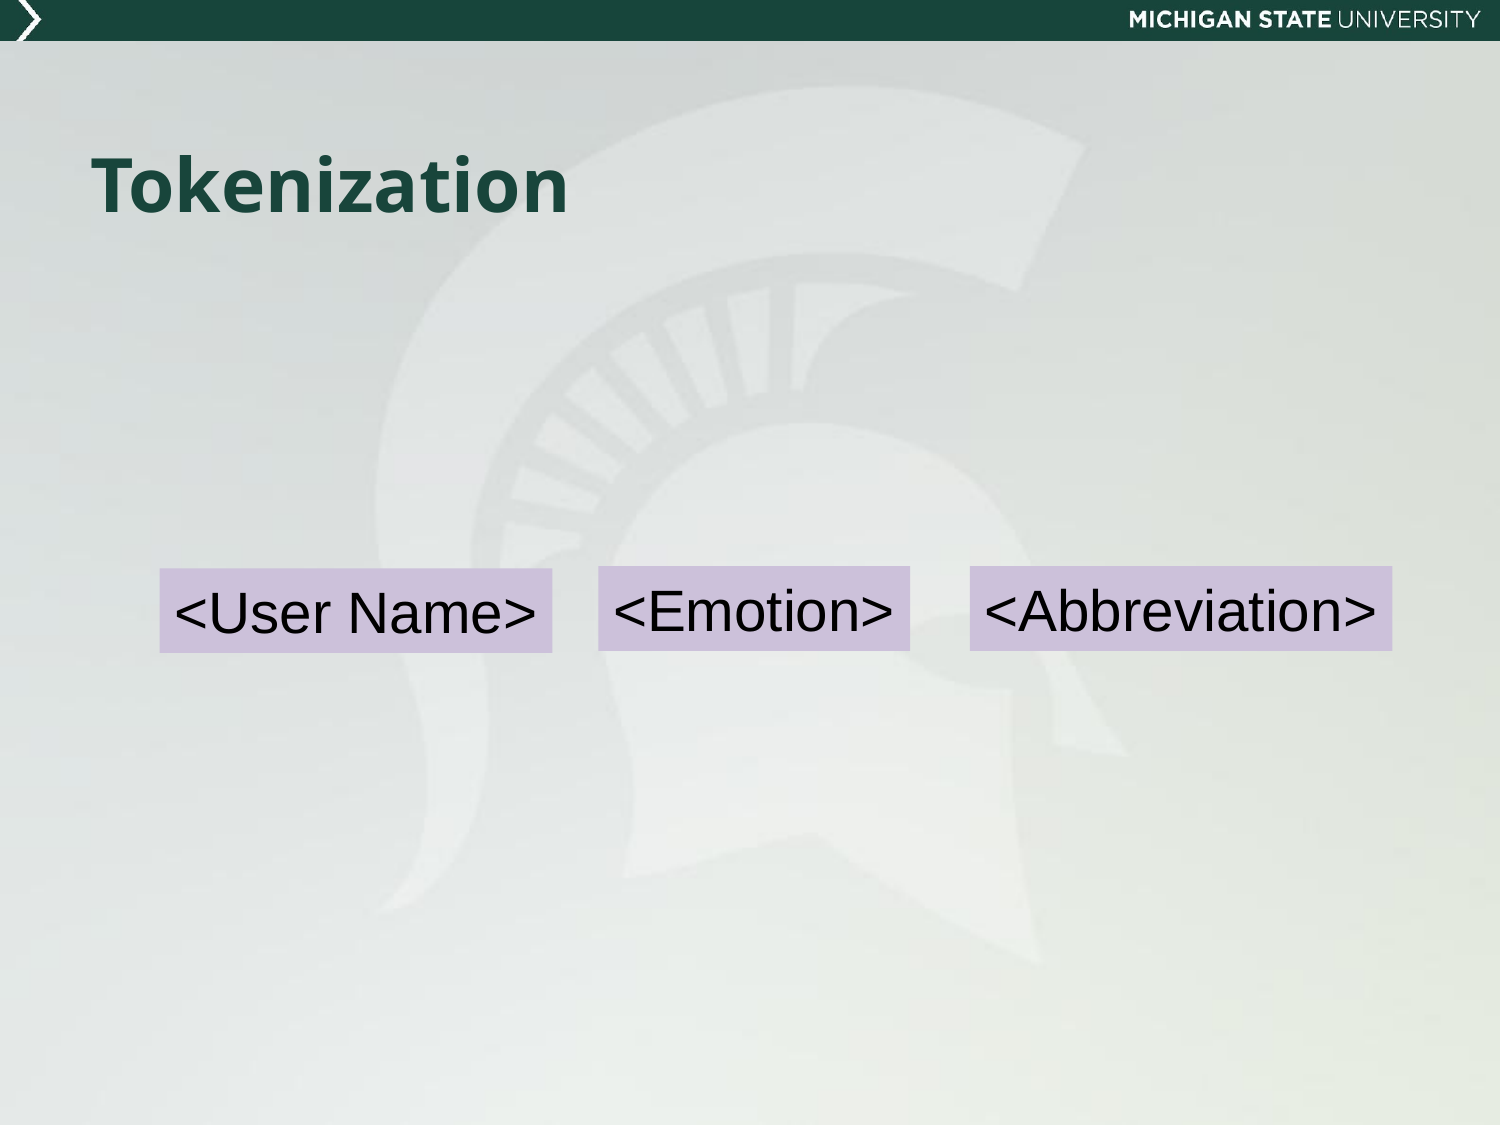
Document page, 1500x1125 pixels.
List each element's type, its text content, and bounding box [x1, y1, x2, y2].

text_box <Abbreviation> [969, 566, 1393, 651]
text_box <Emotion> [598, 566, 911, 651]
picture [0, 0, 1500, 1125]
text_box <User Name> [159, 568, 553, 653]
title Tokenization [75, 122, 1425, 284]
